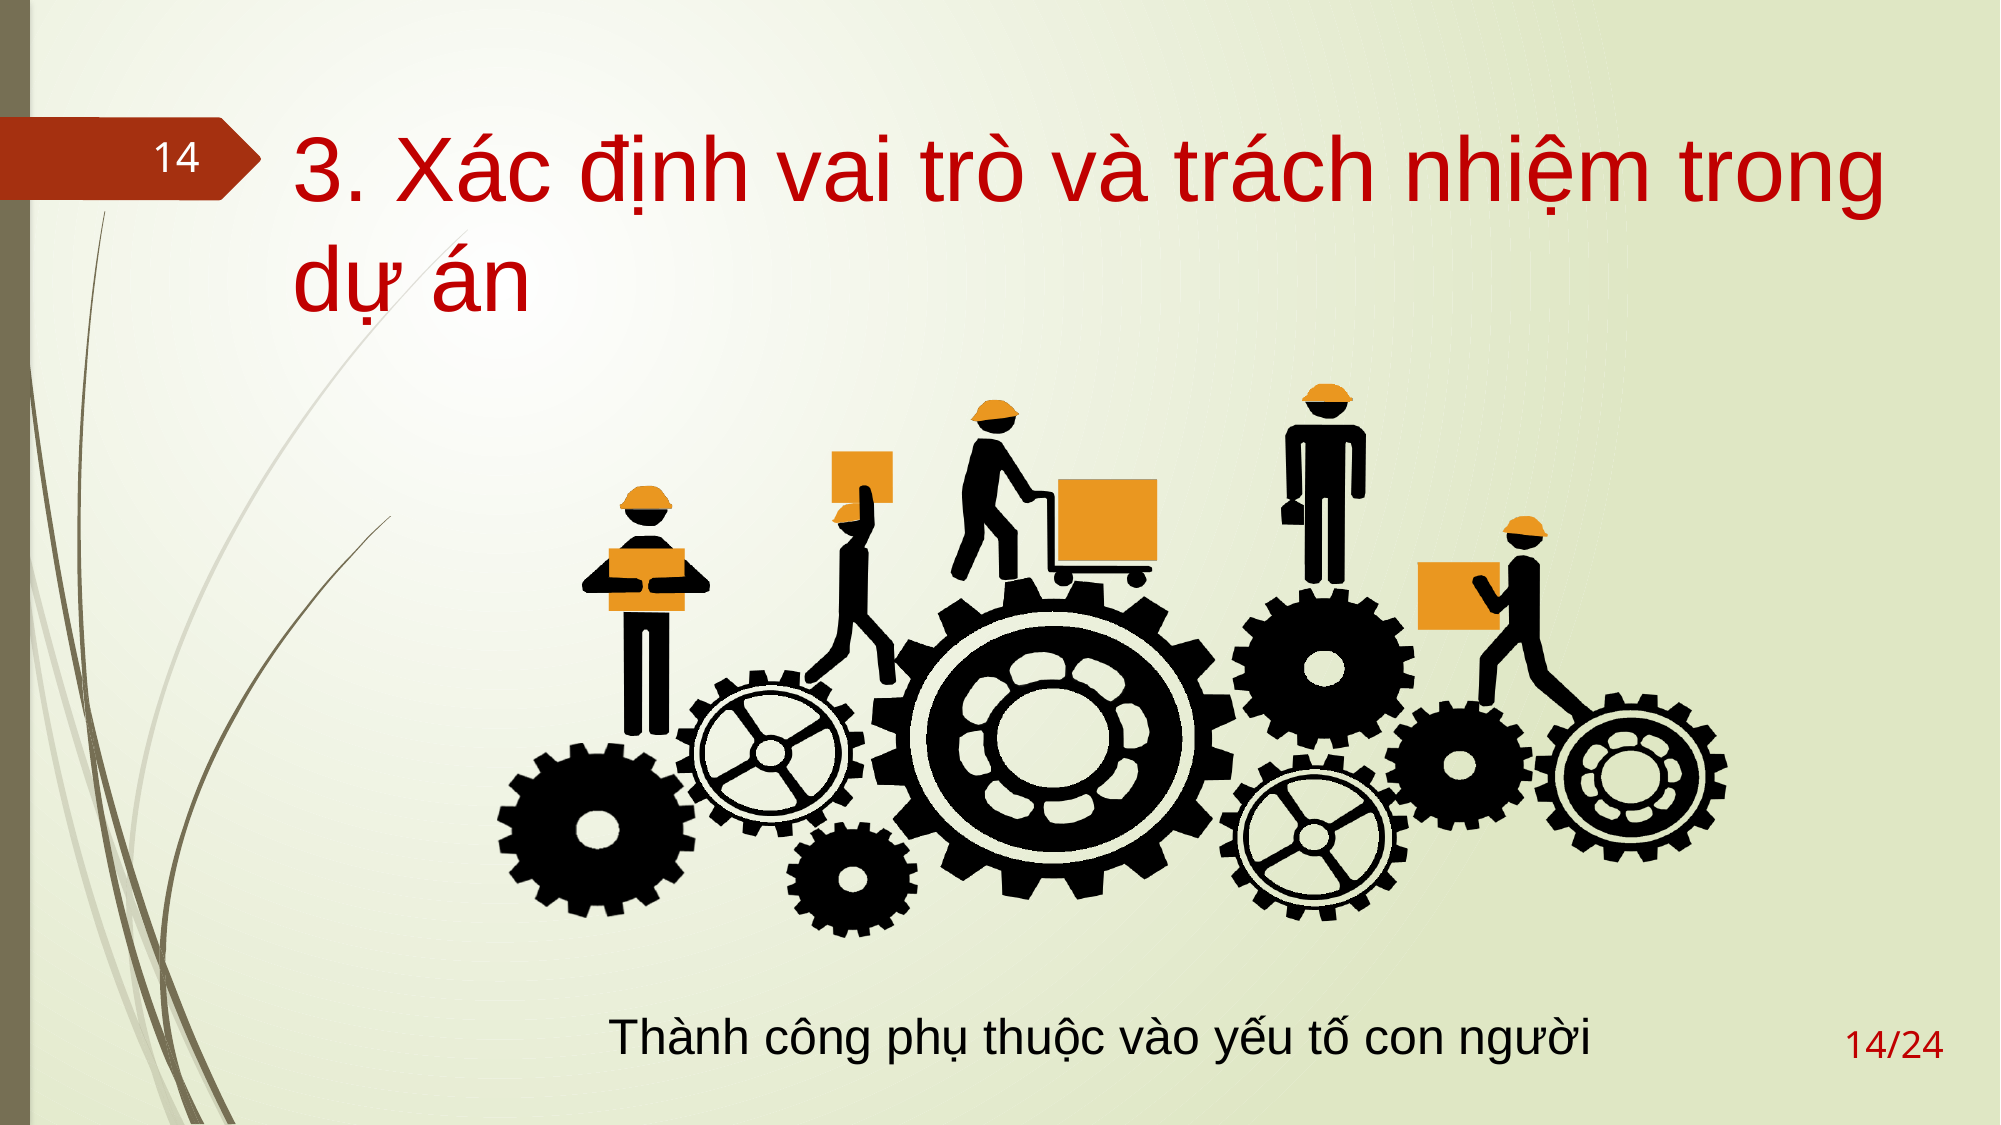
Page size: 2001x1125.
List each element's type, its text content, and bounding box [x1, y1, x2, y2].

text_box 14/24 [1829, 1014, 1966, 1074]
text_box Thành công phụ thuộc vào yếu tố con người [594, 996, 1631, 1072]
title 3. Xác định vai trò và trách nhiệm trong dự án [277, 102, 1933, 313]
slide_number 14 [87, 129, 216, 190]
picture [475, 339, 1750, 970]
